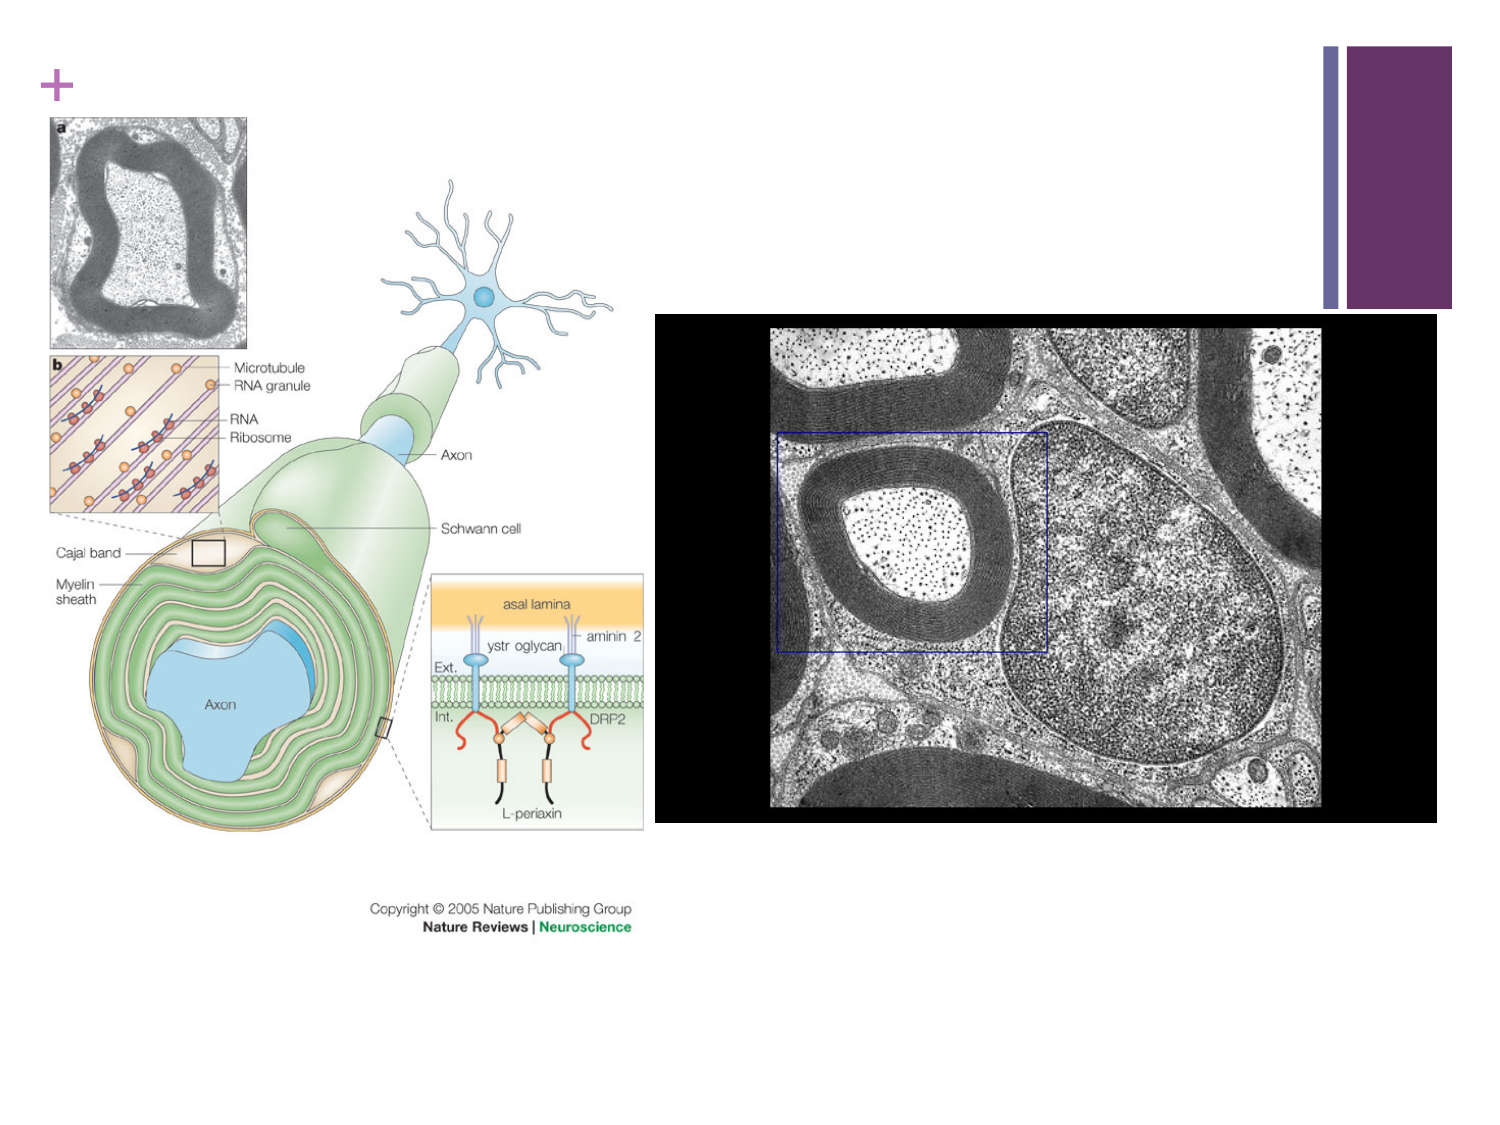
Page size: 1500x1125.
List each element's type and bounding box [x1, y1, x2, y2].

picture [654, 313, 1438, 823]
picture [40, 101, 653, 948]
